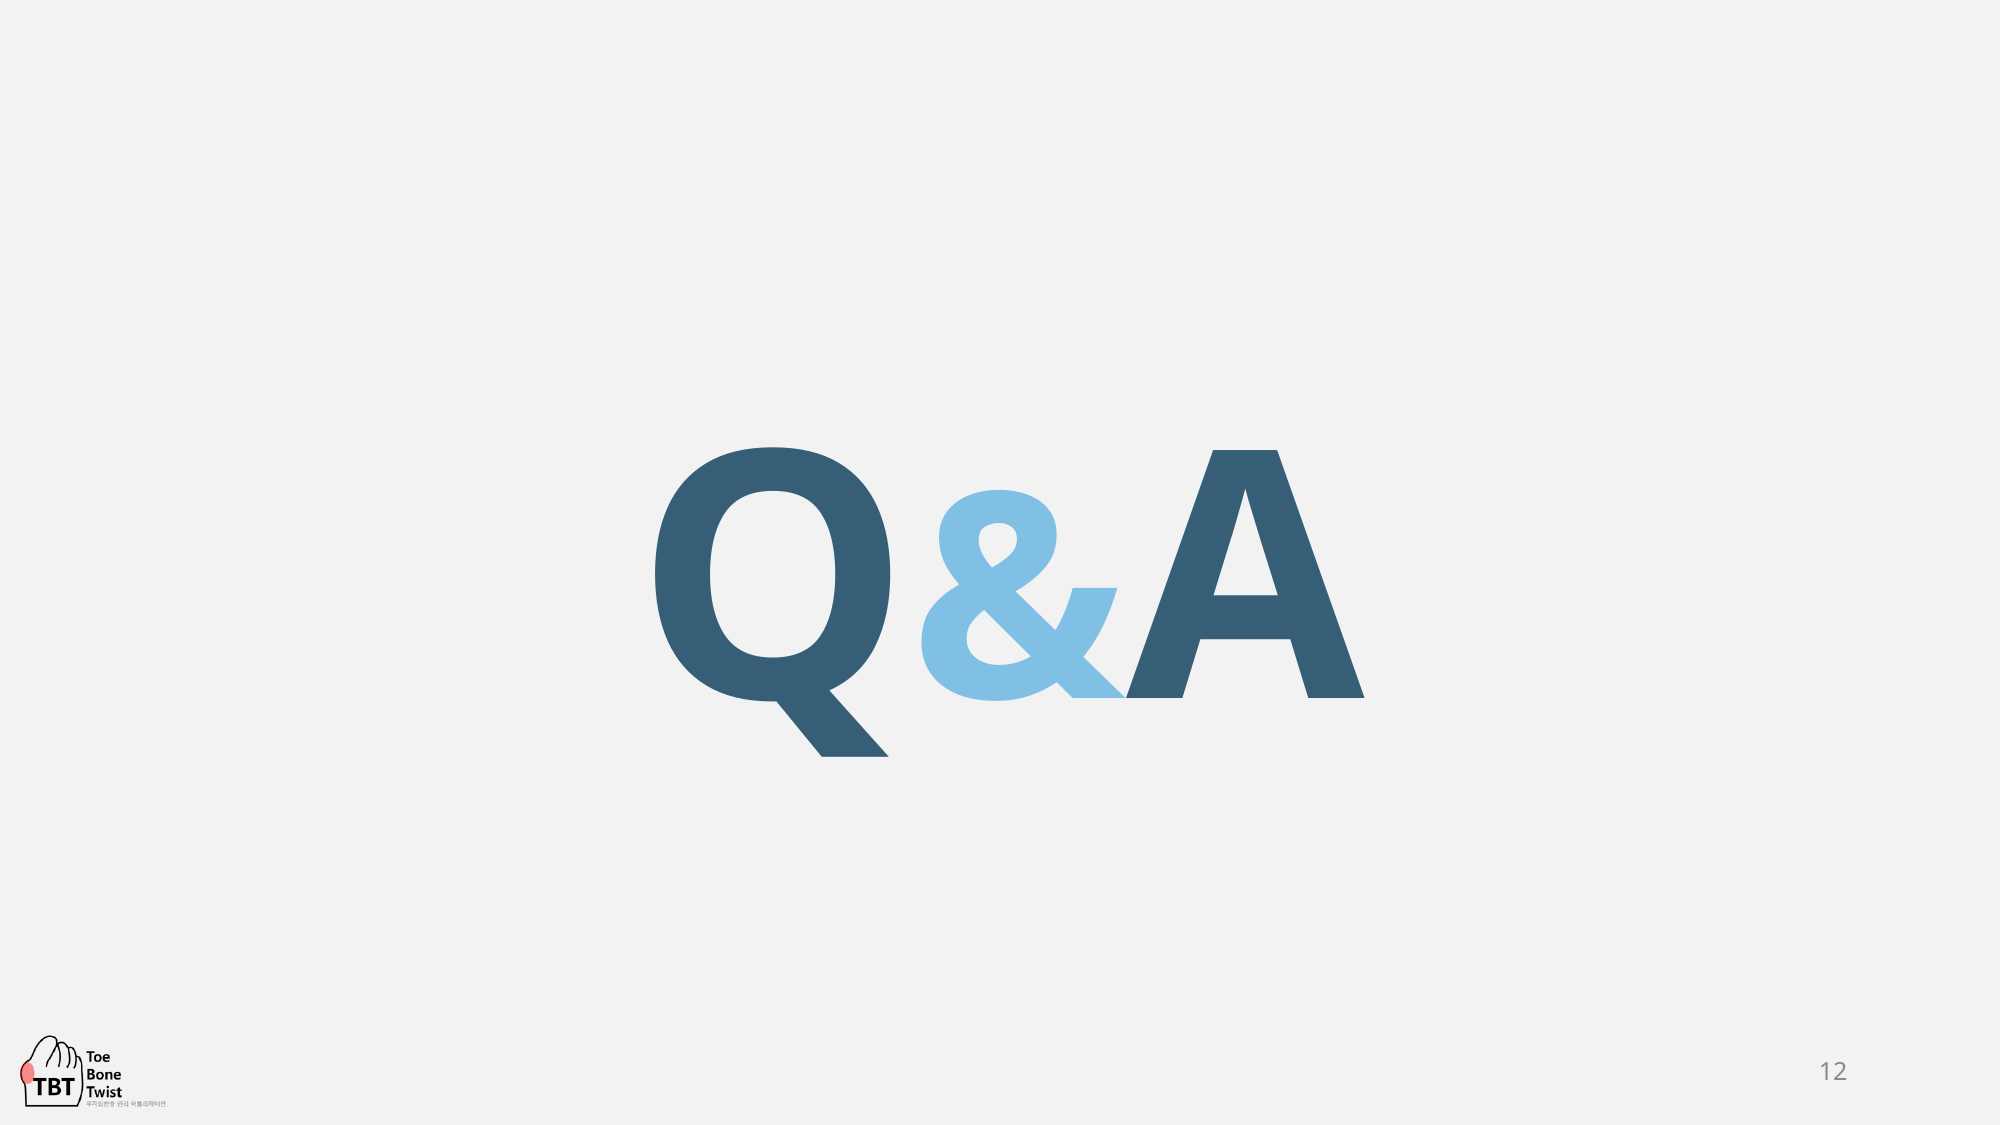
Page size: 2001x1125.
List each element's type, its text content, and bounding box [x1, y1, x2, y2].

picture [14, 1030, 196, 1115]
slide_number 12 [1412, 1042, 1863, 1103]
text_box Q&A [500, 345, 1500, 776]
